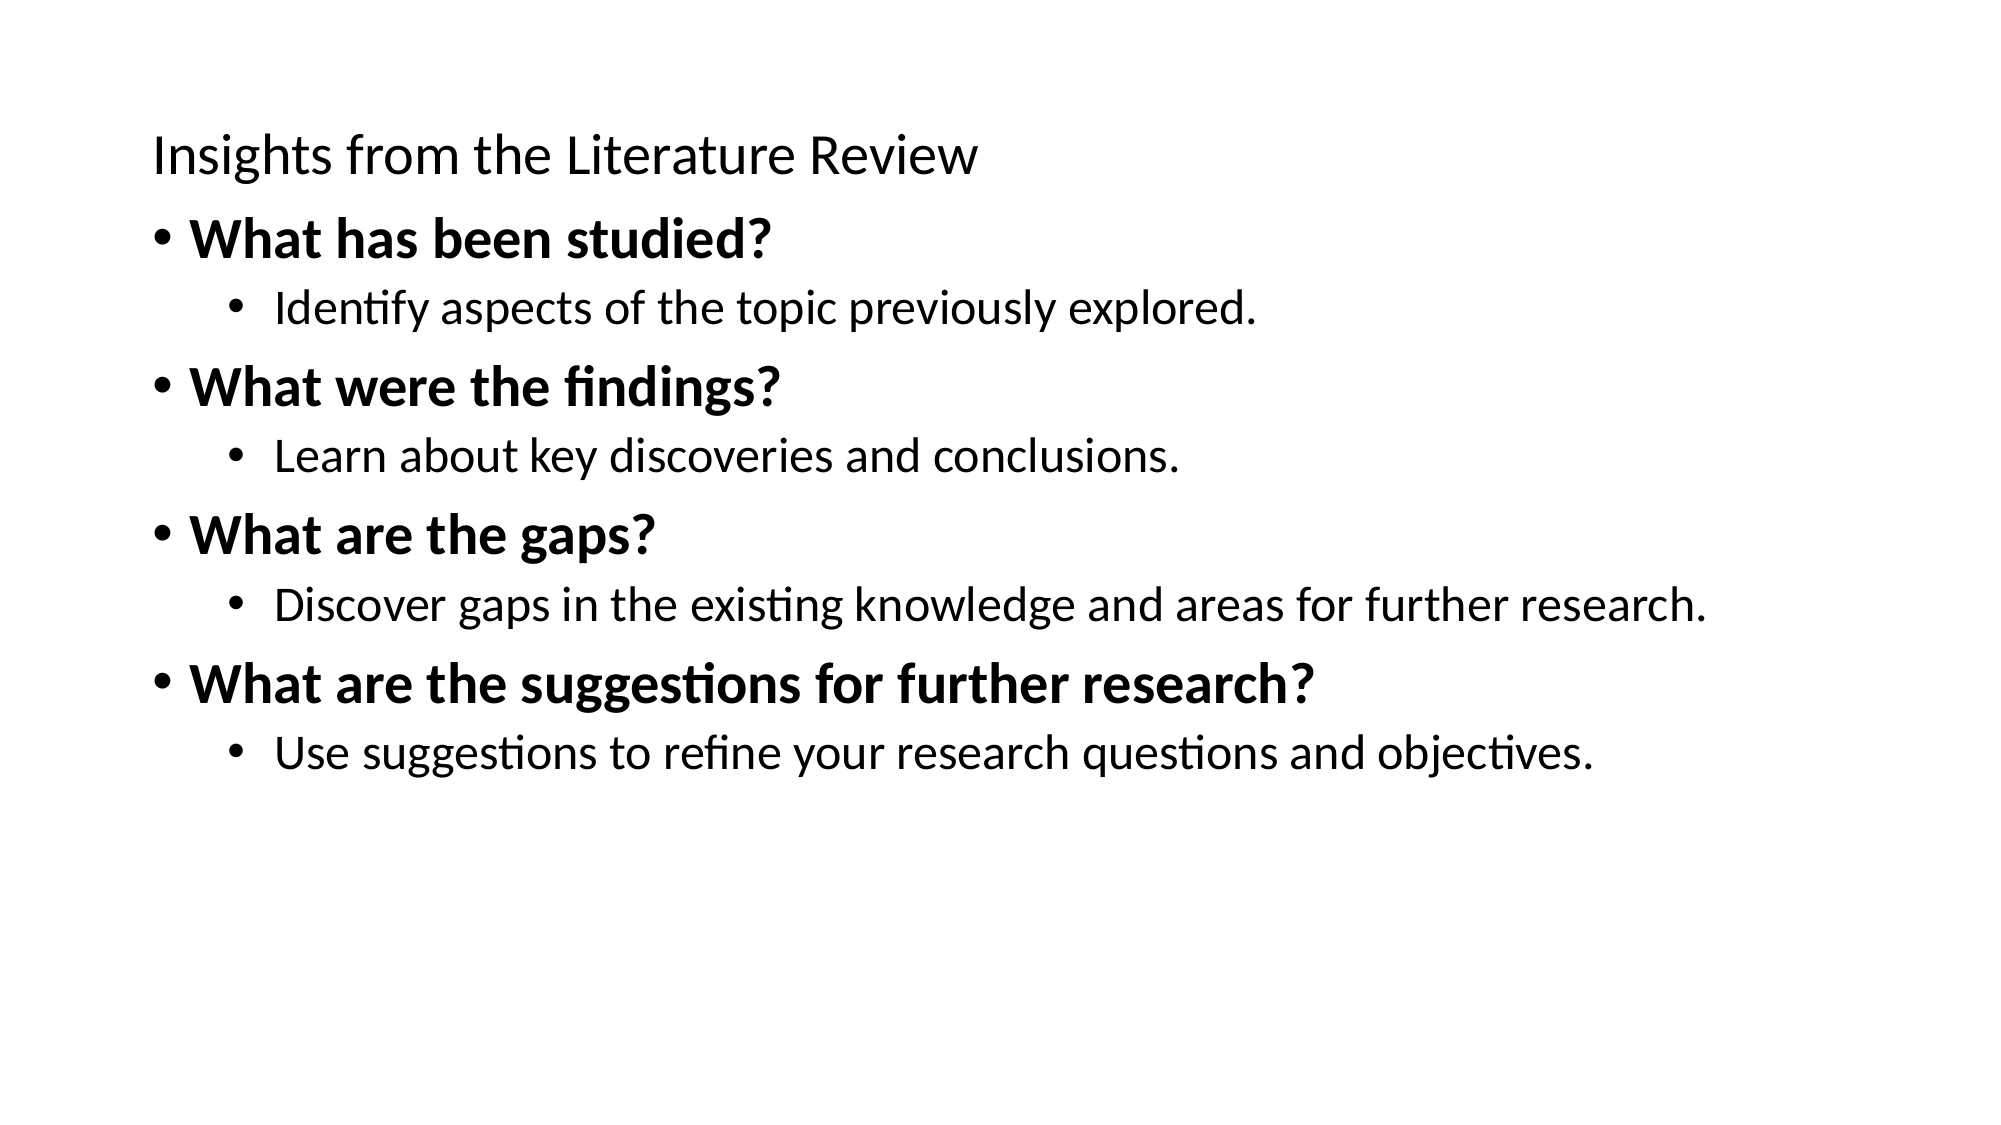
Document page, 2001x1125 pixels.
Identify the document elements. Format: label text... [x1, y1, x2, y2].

list Insights from the Literature Review What has been studied? Identify aspects of the topic previously explored. What were the findings? Learn about key discoveries and conclusions. What are the gaps? Discover gaps in the existing knowledge and areas for further research. What are the suggestions for further research? Use suggestions to refine your research questions and objectives. [137, 116, 1863, 1014]
